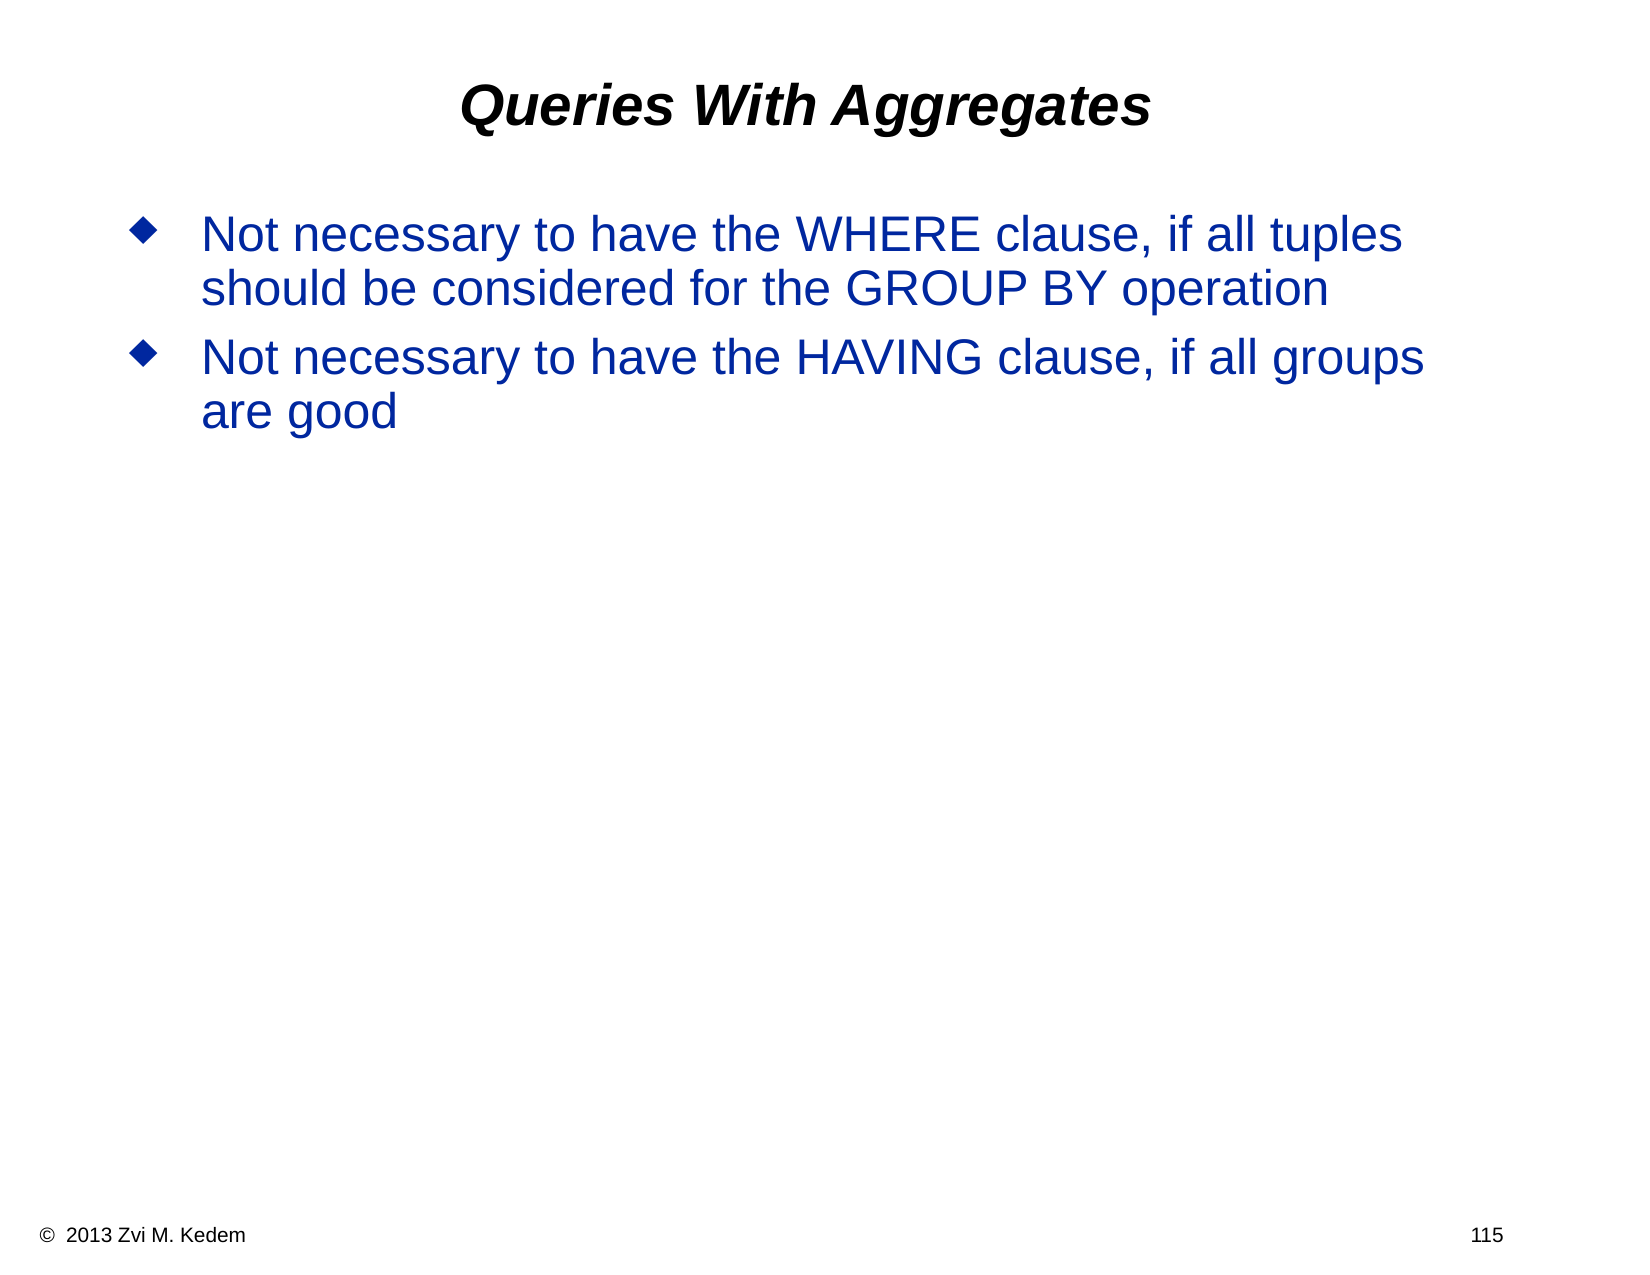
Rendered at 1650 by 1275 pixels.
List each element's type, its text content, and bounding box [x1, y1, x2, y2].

title Queries With Aggregates [111, 36, 1501, 176]
list Not necessary to have the WHERE clause, if all tuples should be considered for the GROUP BY operation Not necessary to have the HAVING clause, if all groups are good [111, 199, 1513, 1201]
